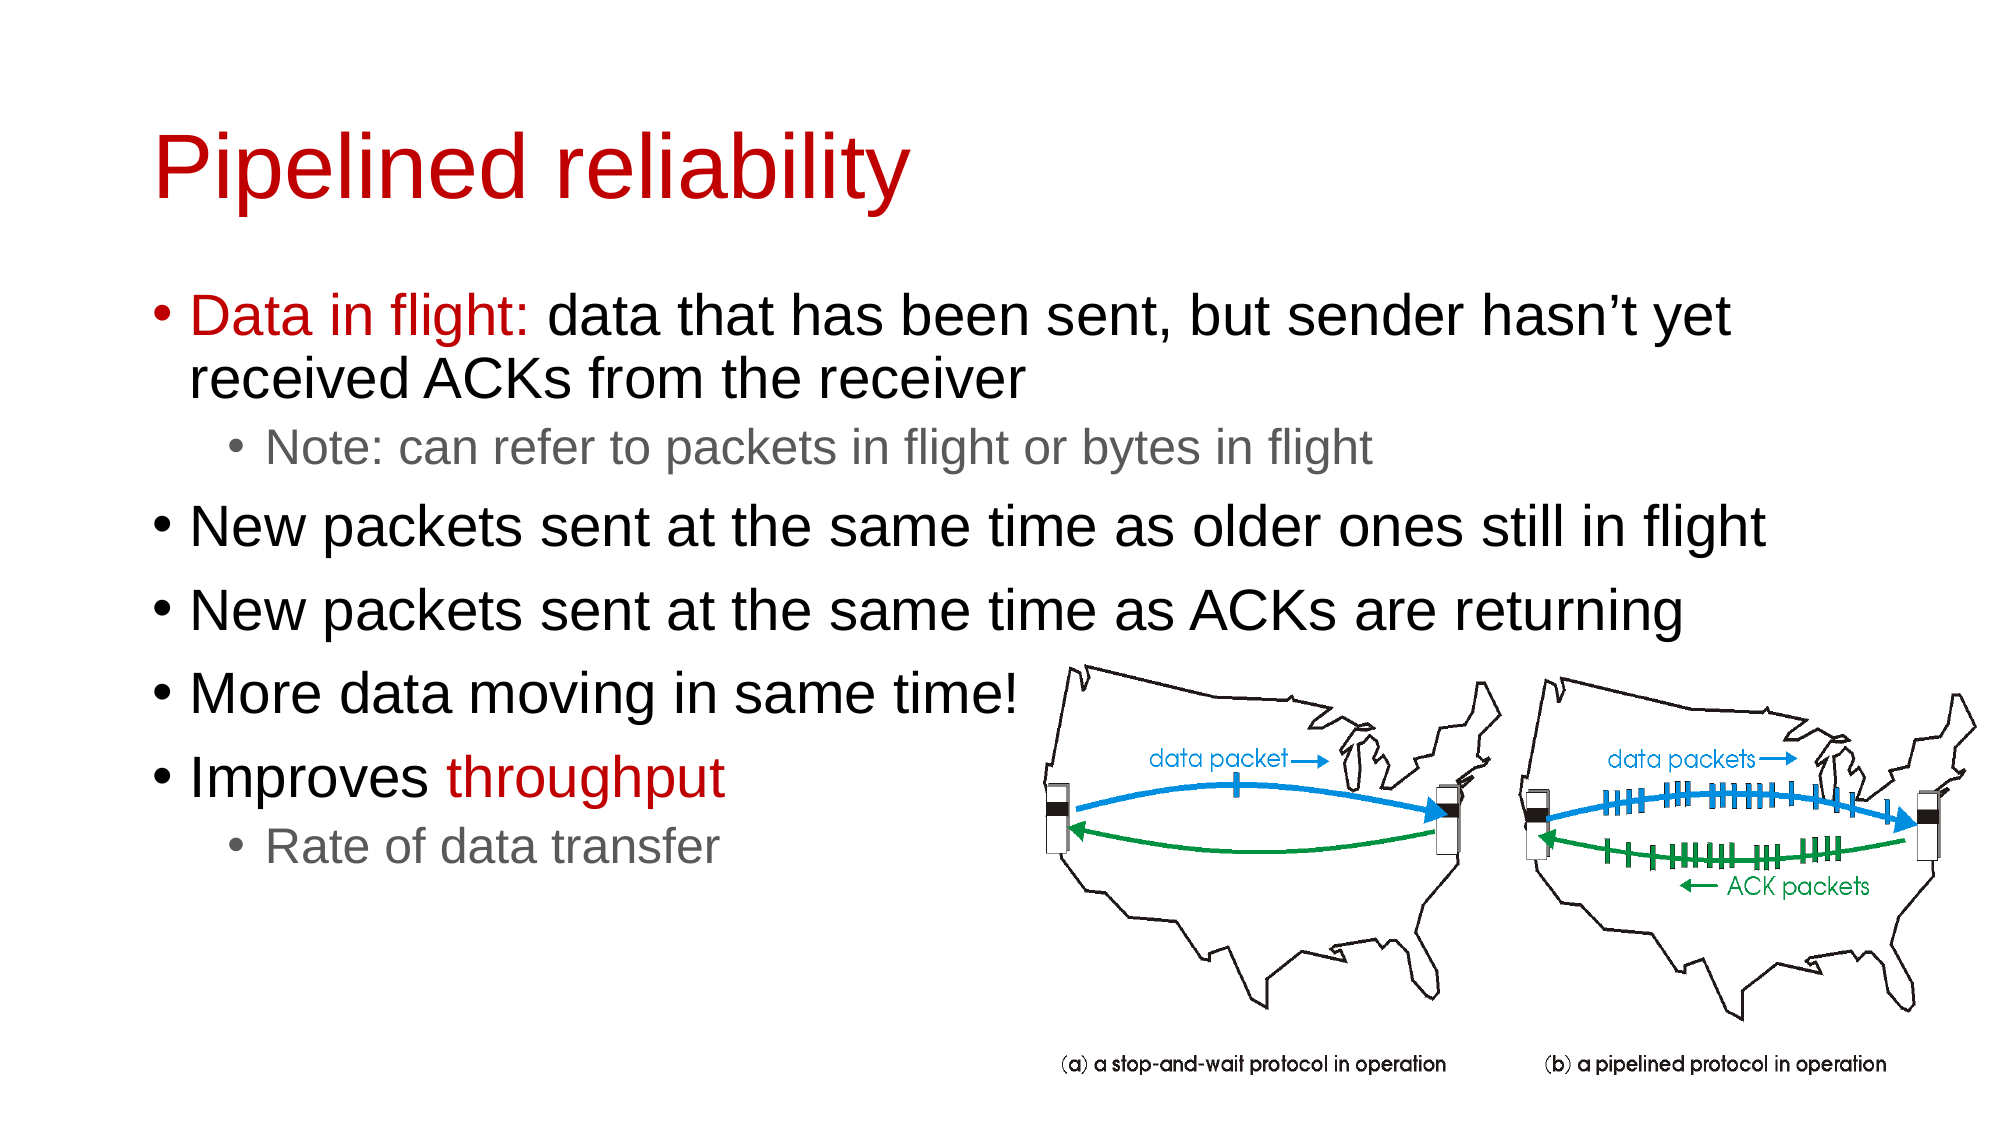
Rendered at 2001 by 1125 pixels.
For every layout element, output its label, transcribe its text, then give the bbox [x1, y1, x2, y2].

list Data in flight: data that has been sent, but sender hasn’t yet received ACKs from the receiver Note: can refer to packets in flight or bytes in flight New packets sent at the same time as older ones still in flight New packets sent at the same time as ACKs are returning More data moving in same time! Improves throughput Rate of data transfer [137, 277, 1863, 992]
picture [1043, 664, 1977, 1075]
title Pipelined reliability [137, 59, 1863, 277]
